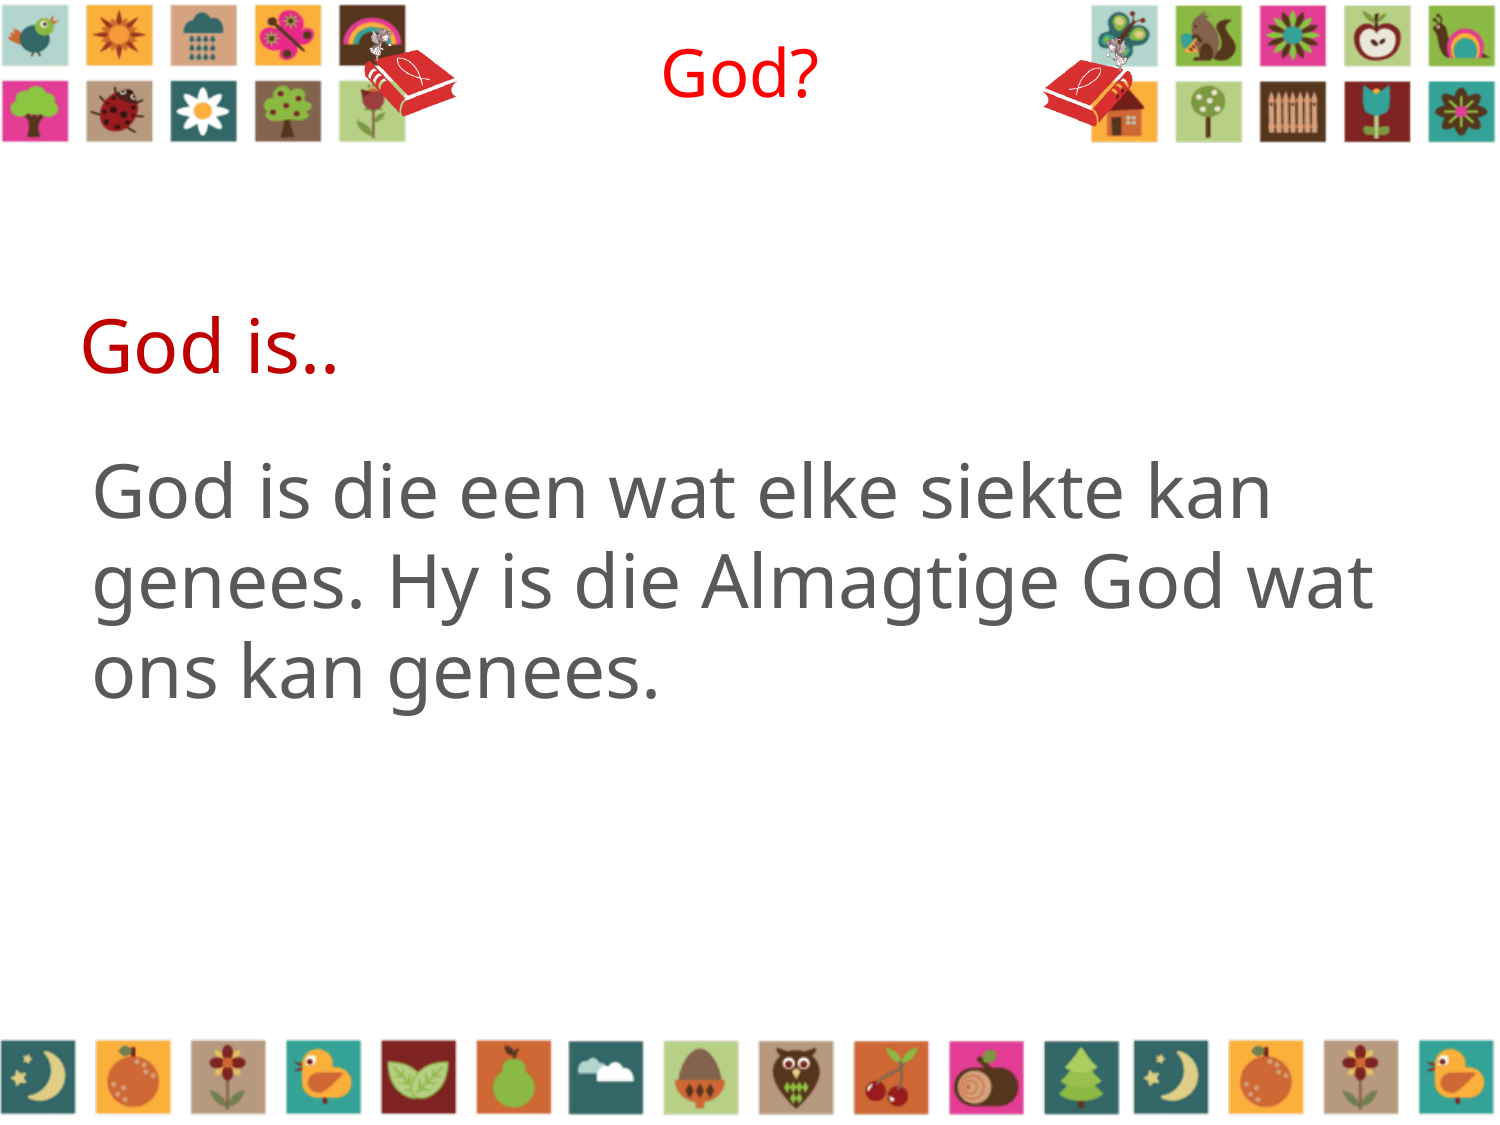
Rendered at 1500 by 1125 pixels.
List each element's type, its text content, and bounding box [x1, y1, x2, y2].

text_box God? [494, 23, 1009, 119]
text_box God is die een wat elke siekte kan genees. Hy is die Almagtige God wat ons kan genees. [76, 436, 1424, 722]
picture [1011, 3, 1500, 150]
picture [0, 3, 489, 150]
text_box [0, 1028, 1500, 1118]
text_box God is.. [64, 290, 1412, 396]
